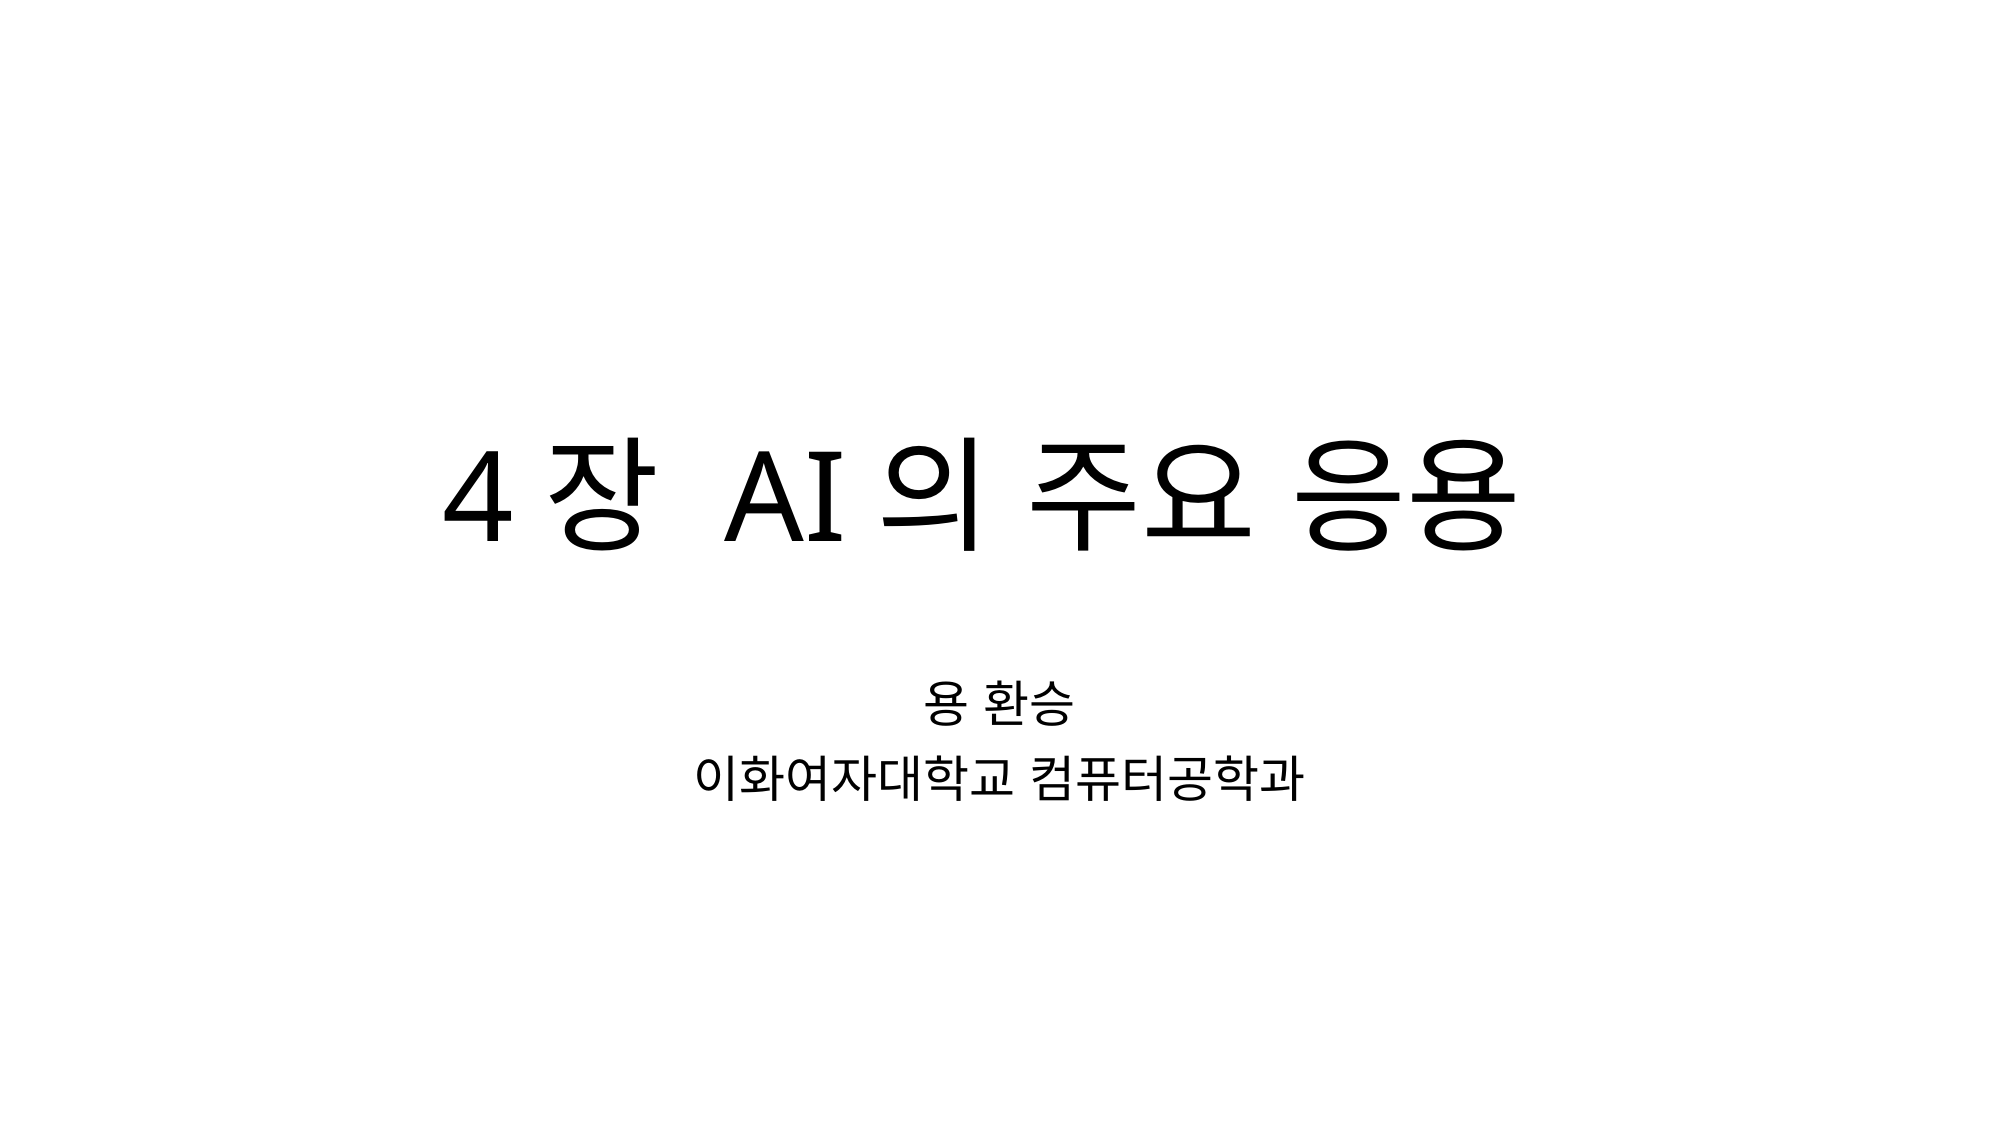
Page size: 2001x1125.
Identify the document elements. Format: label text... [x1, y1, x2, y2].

subtitle 용 환승 이화여자대학교 컴퓨터공학과 [249, 590, 1750, 863]
title 4장 AI의 주요 응용 [249, 184, 1750, 576]
